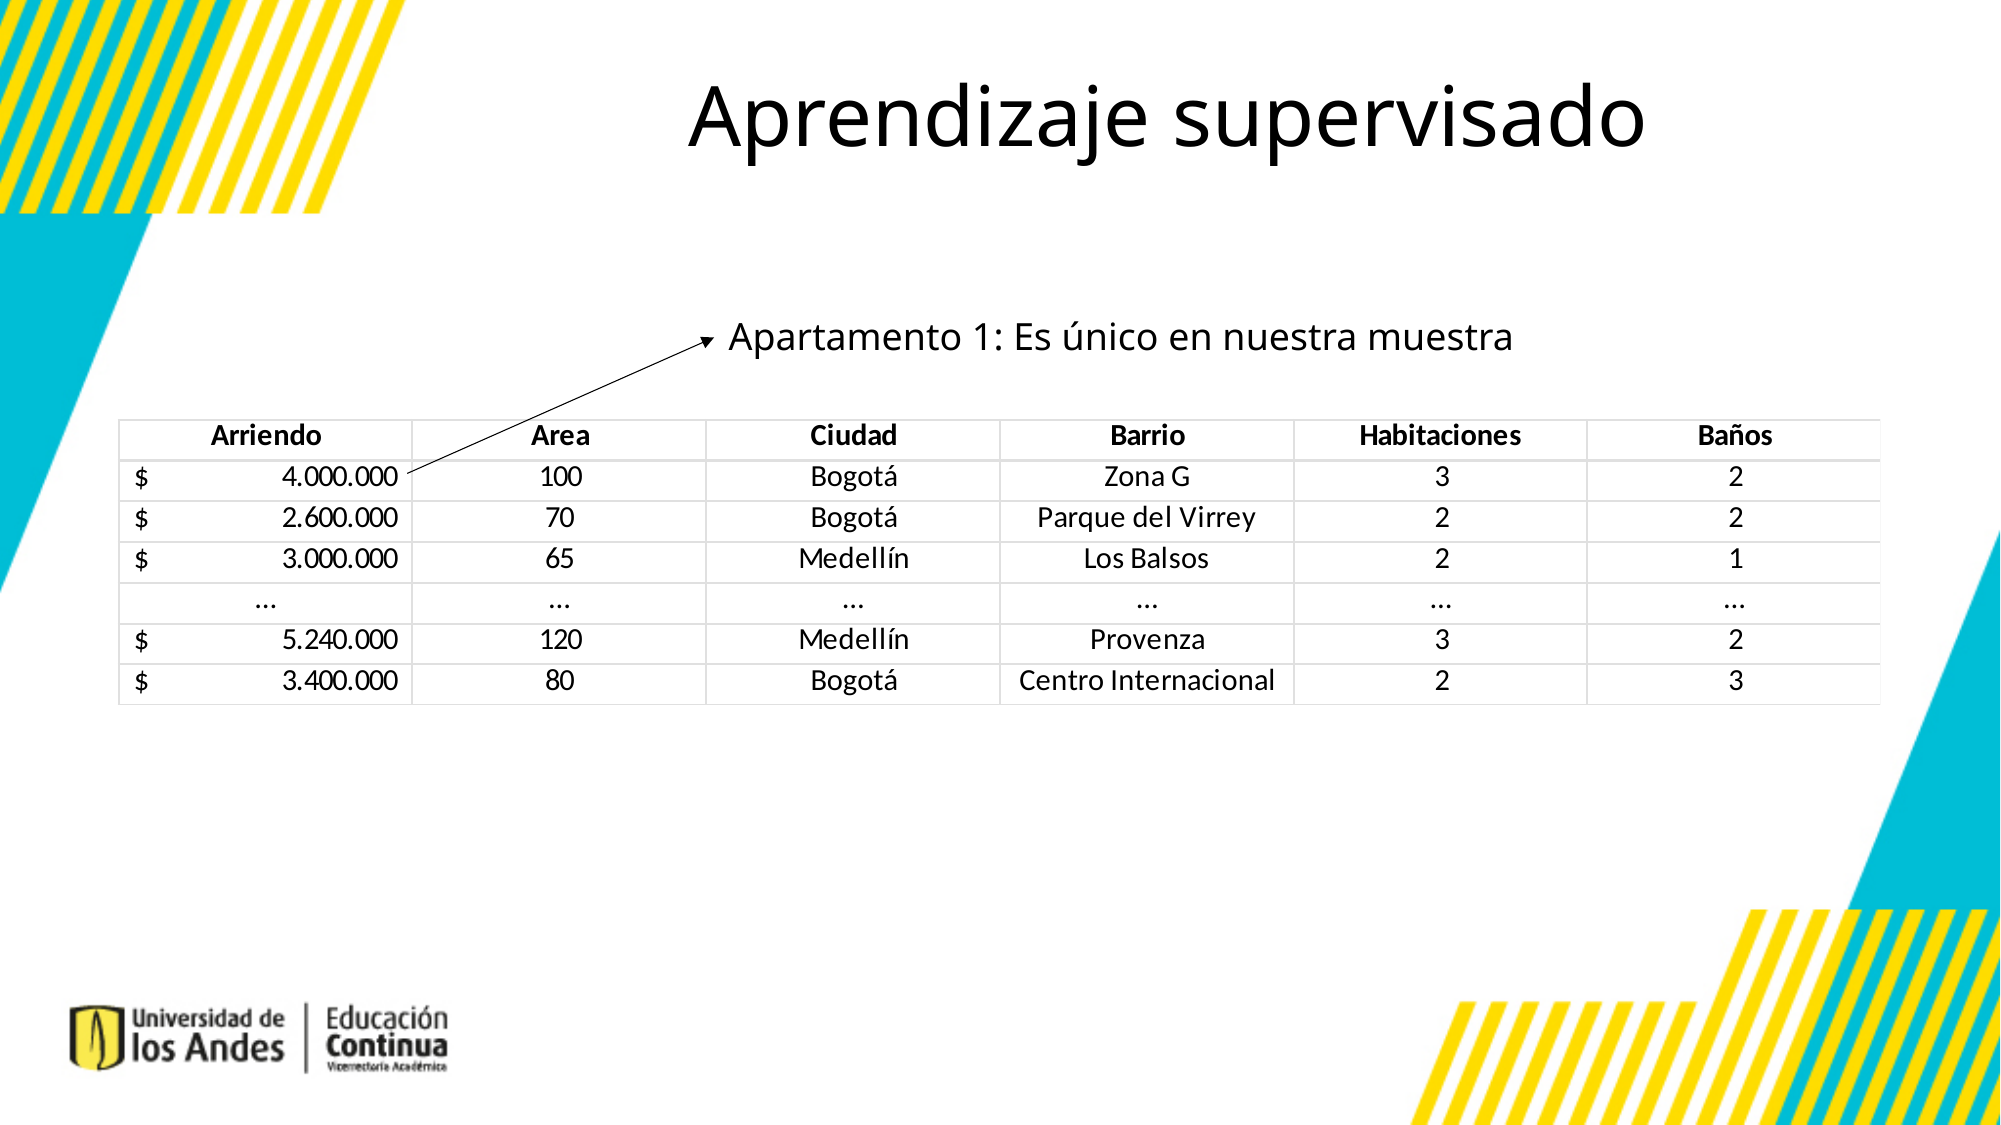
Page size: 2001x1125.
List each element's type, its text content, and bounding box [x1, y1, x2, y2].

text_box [407, 337, 715, 474]
picture [0, 0, 2001, 1125]
text_box Apartamento 1: Es único en nuestra muestra [713, 305, 1710, 366]
text_box Aprendizaje supervisado [388, 55, 1949, 171]
